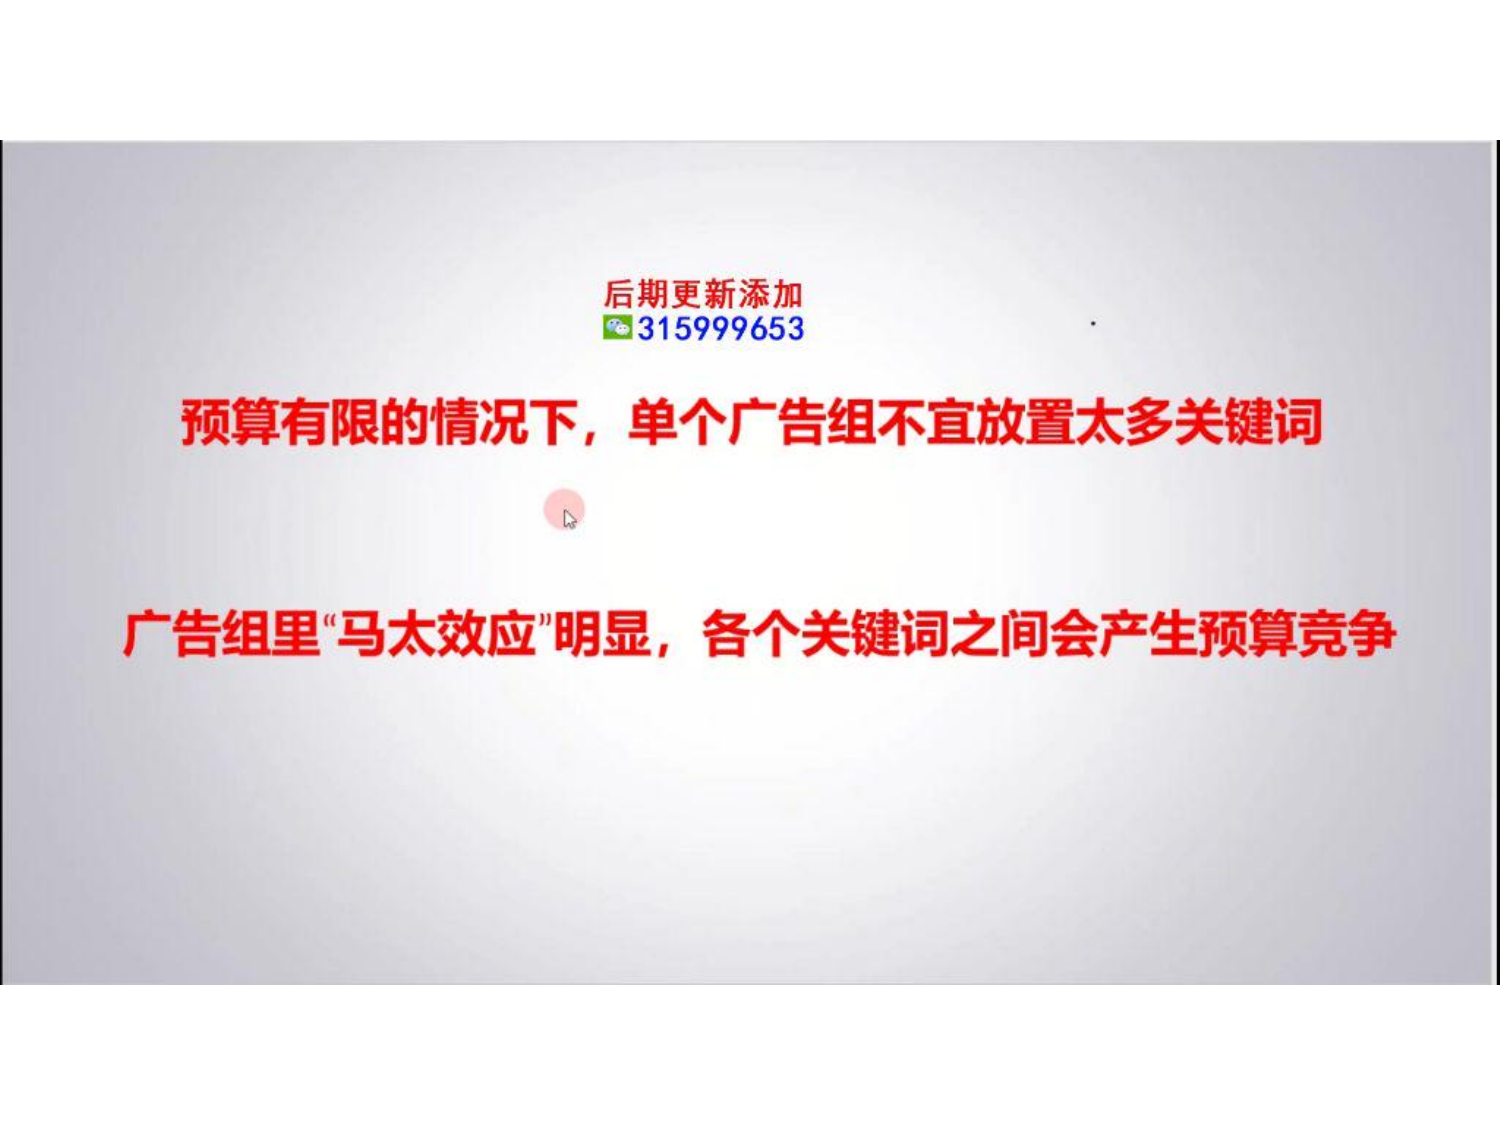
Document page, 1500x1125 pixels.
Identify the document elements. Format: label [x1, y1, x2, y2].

picture [0, 140, 1500, 985]
